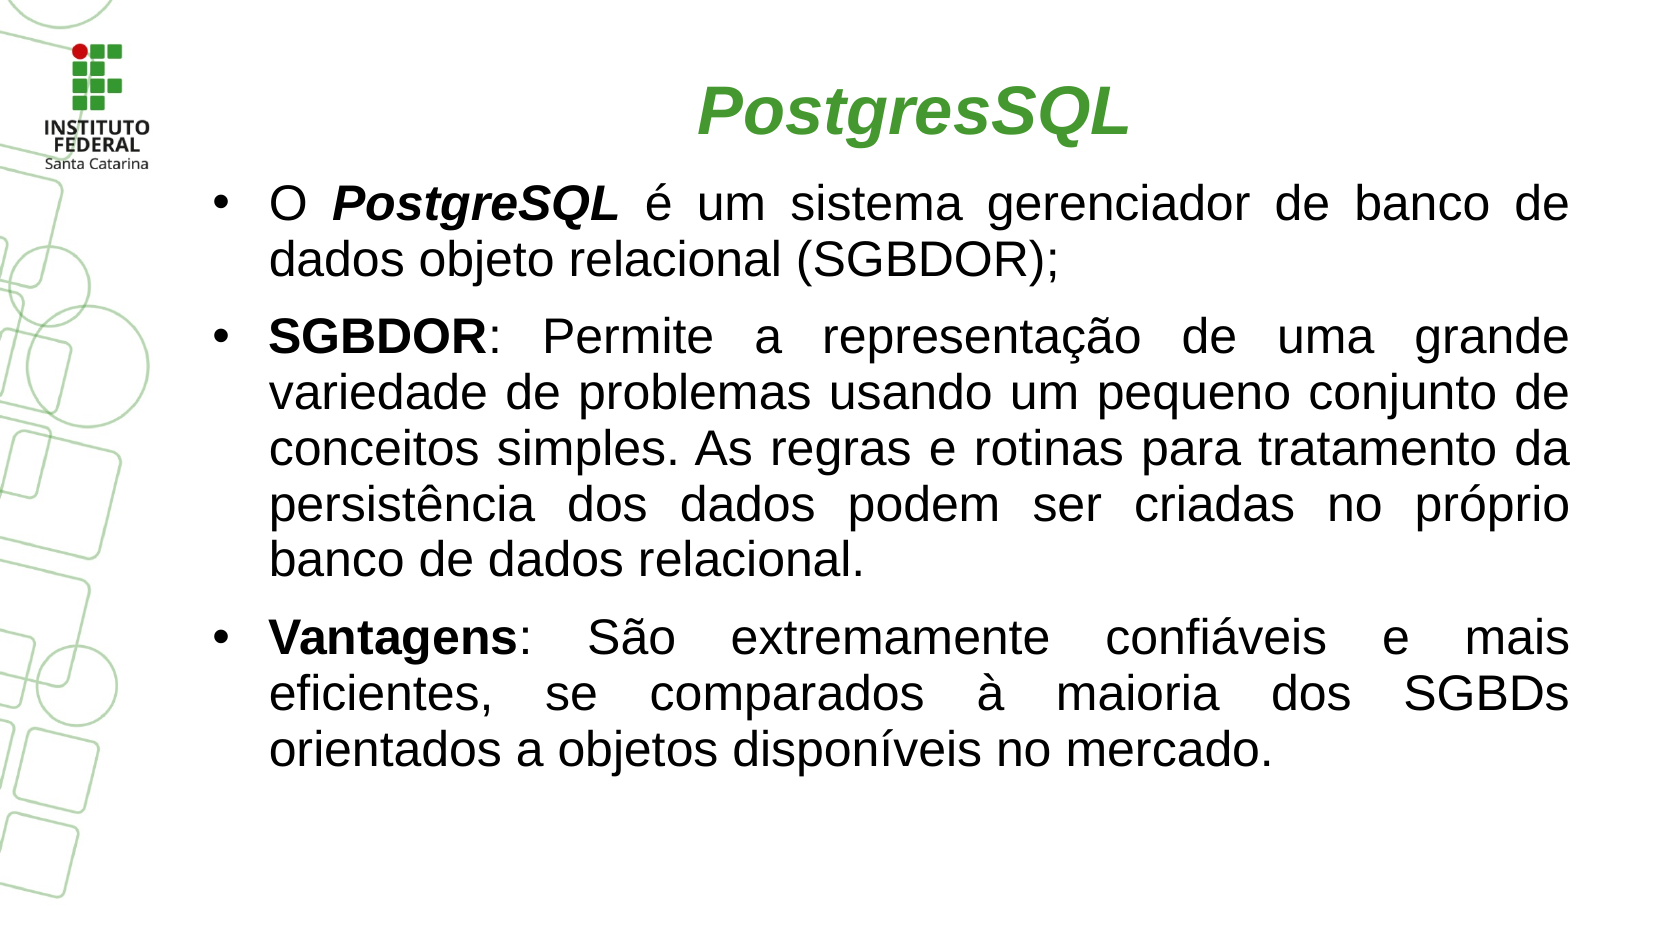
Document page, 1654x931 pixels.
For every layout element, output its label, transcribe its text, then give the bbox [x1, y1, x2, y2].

picture [0, 0, 1317, 930]
list O PostgreSQL é um sistema gerenciador de banco de dados objeto relacional (SGBDOR); SGBDOR: Permite a representação de uma grande variedade de problemas usando um pequeno conjunto de conceitos simples. As regras e rotinas para tratamento da persistência dos dados podem ser criadas no próprio banco de dados relacional. Vantagens: São extremamente confiáveis e mais eficientes, se comparados à maioria dos SGBDs orientados a objetos disponíveis no mercado. [212, 171, 1571, 848]
title PostgresSQL [259, 36, 1571, 171]
